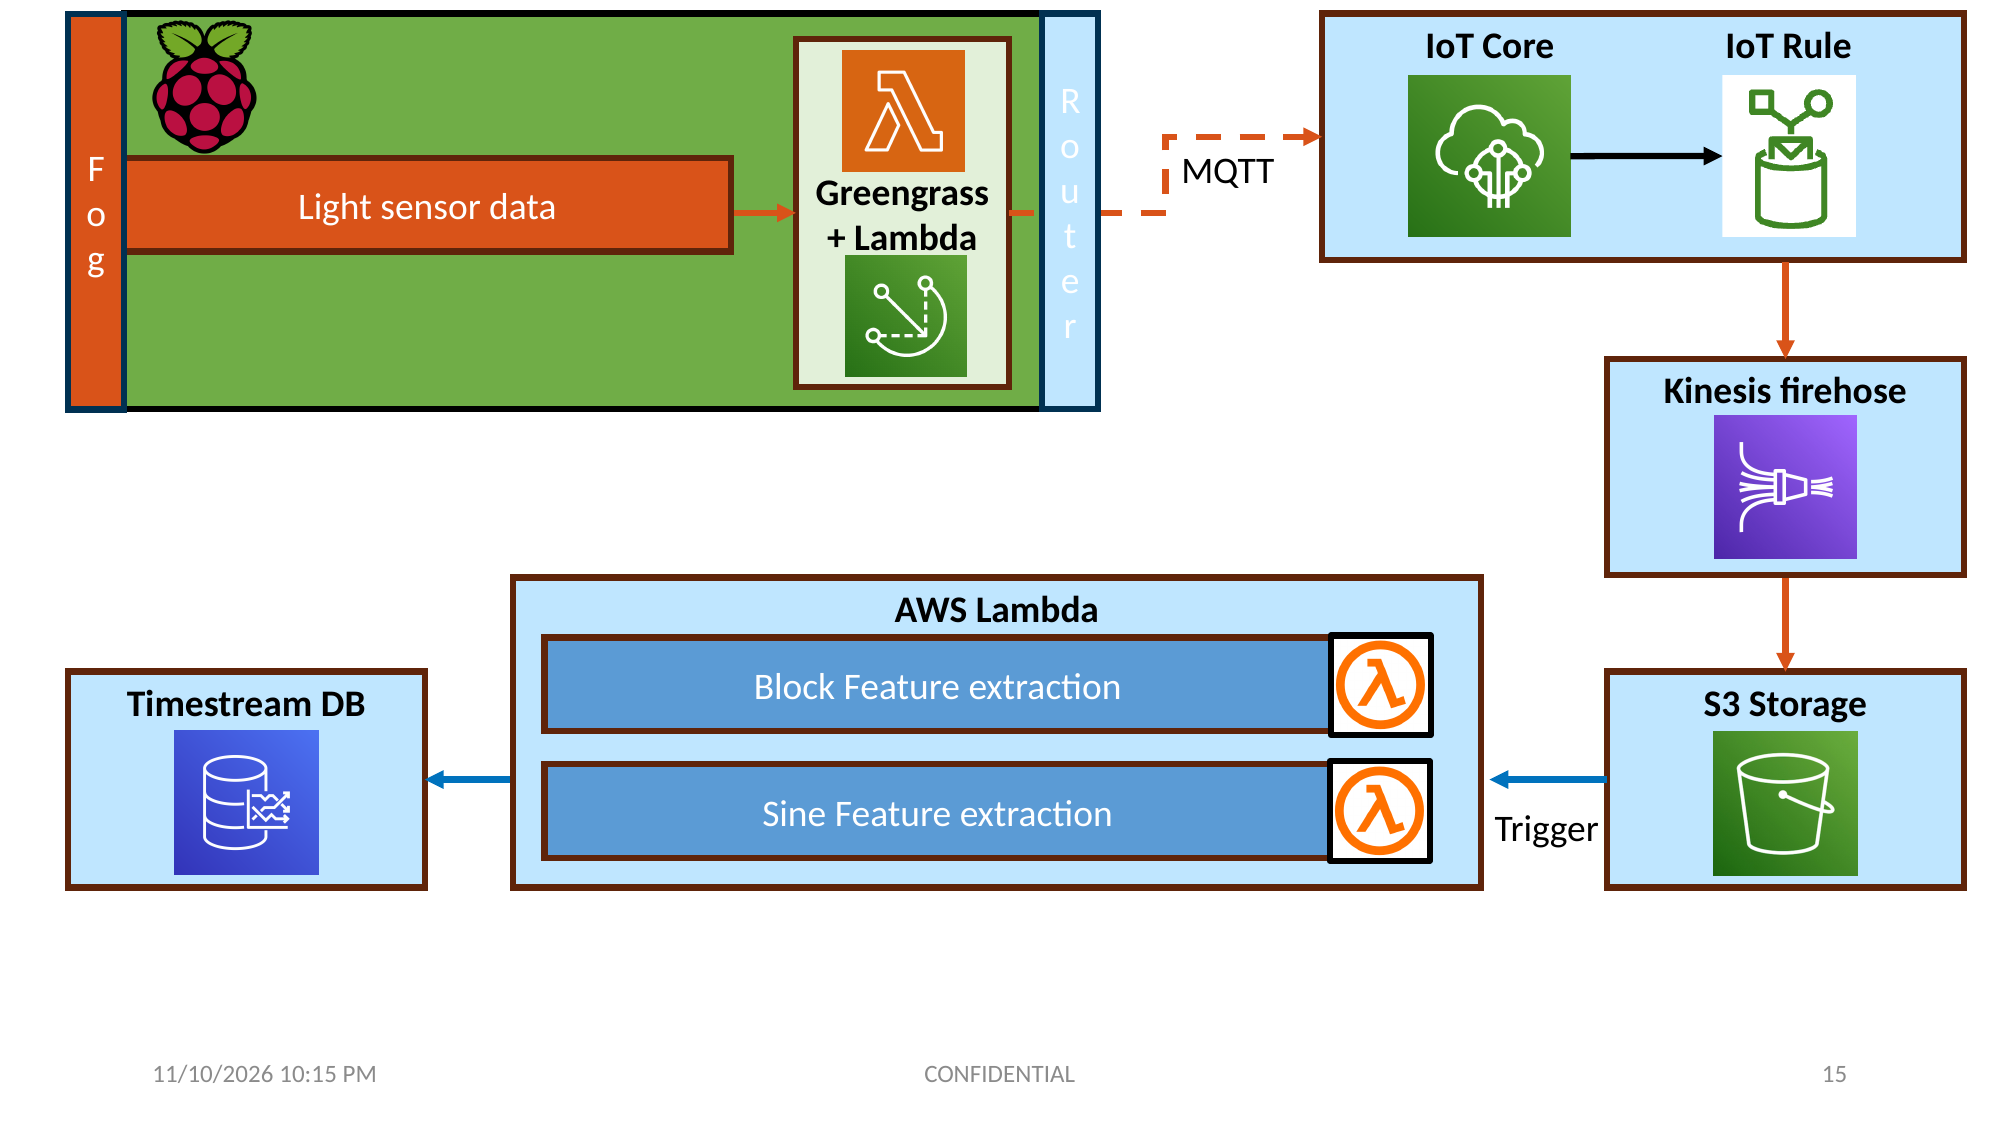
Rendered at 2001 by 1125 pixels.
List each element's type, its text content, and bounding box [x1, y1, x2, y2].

text_box Trigger [1482, 796, 1607, 857]
text_box IoT Core IoT Rule [1321, 12, 1965, 261]
text_box Router [1041, 12, 1099, 136]
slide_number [137, 1042, 588, 1103]
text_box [1009, 136, 1323, 213]
text_box [125, 213, 1041, 410]
picture [151, 20, 257, 154]
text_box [68, 671, 425, 888]
text_box Greengrass+ Lambda [795, 38, 1010, 388]
picture [844, 255, 967, 377]
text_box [1607, 359, 1964, 575]
picture [1722, 75, 1856, 237]
slide_number 15 [1412, 1042, 1863, 1103]
picture [1408, 75, 1571, 238]
text_box [123, 12, 1041, 211]
text_box Router [1041, 213, 1099, 410]
text_box Light sensor data [125, 157, 732, 253]
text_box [1607, 671, 1964, 888]
footer CONFIDENTIAL [662, 1042, 1338, 1103]
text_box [512, 577, 1482, 888]
text_box Fog [67, 13, 125, 410]
picture [842, 50, 965, 172]
